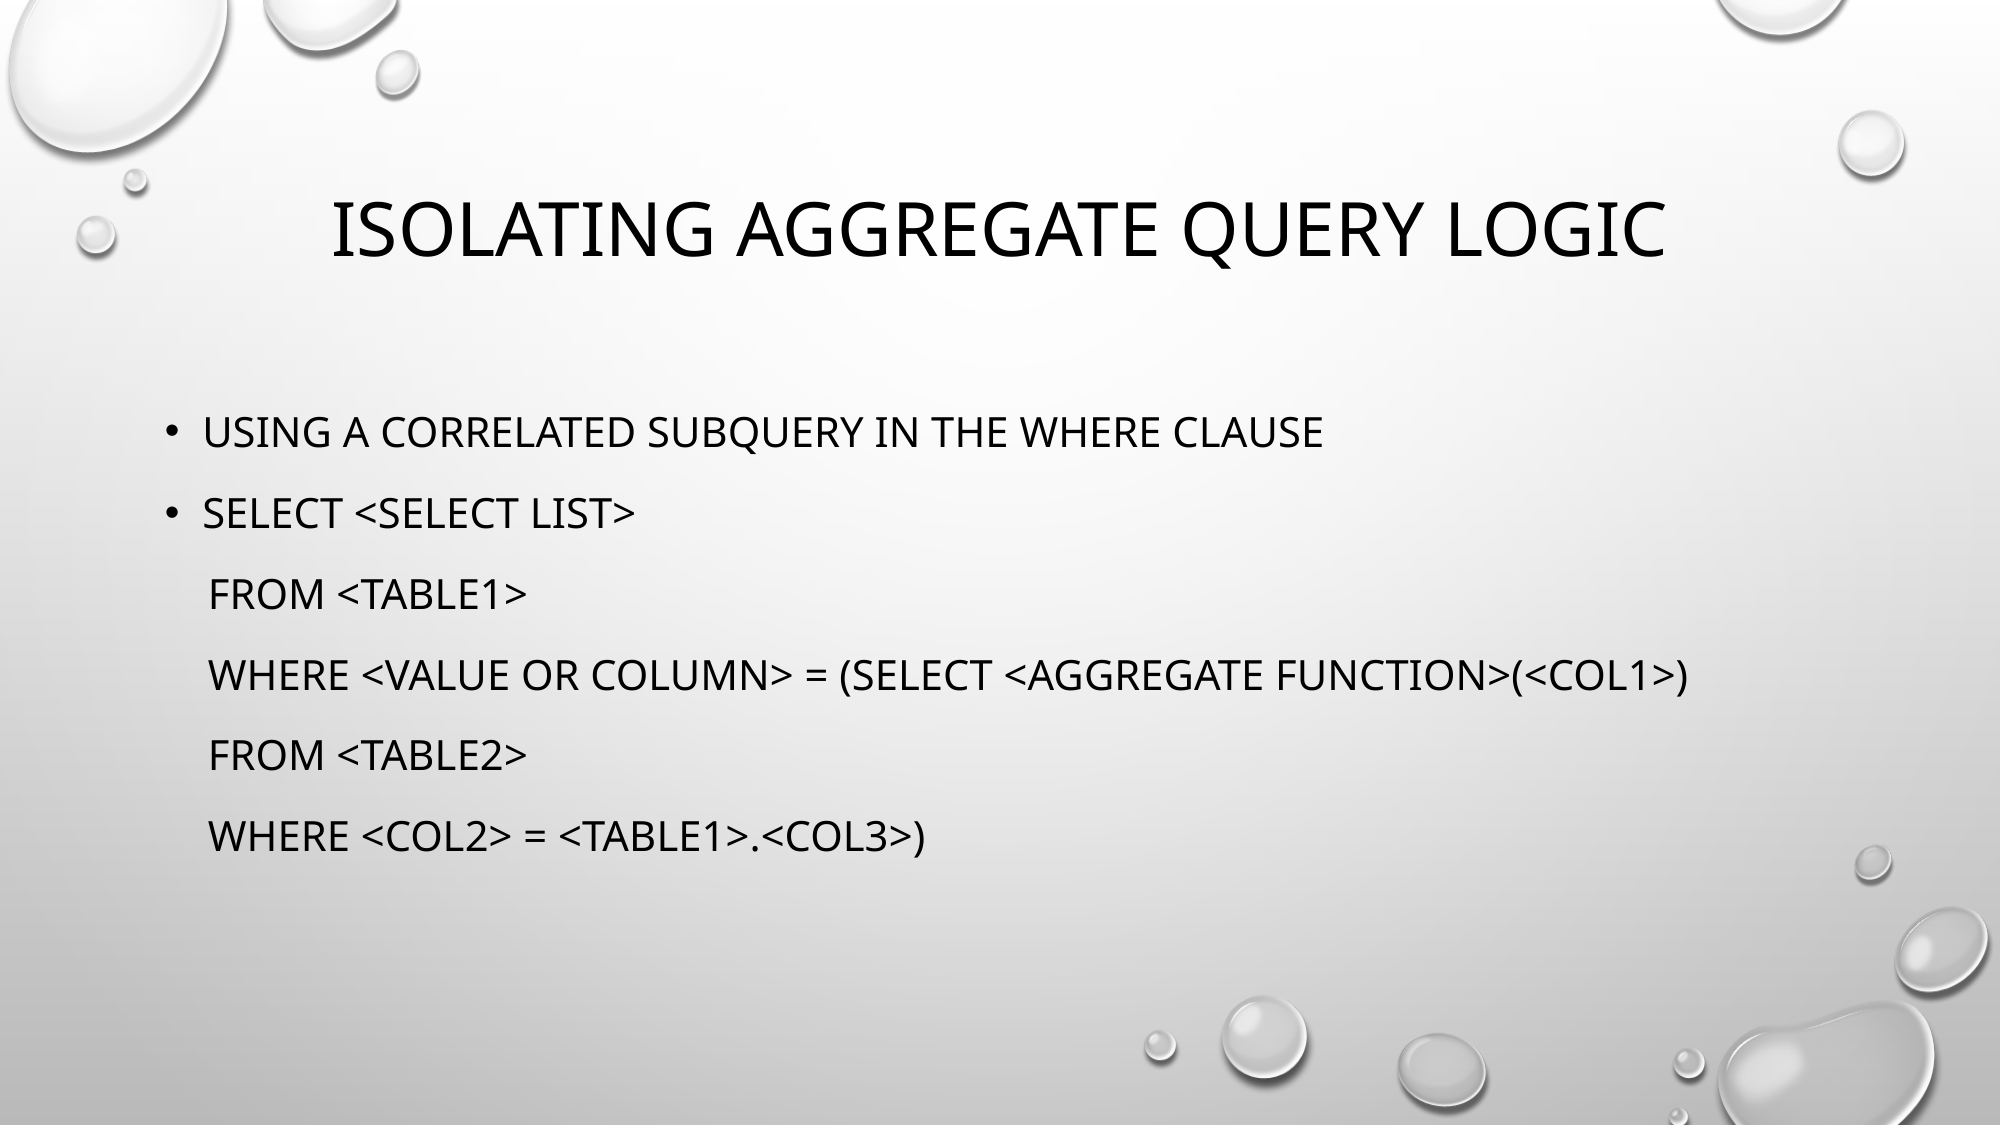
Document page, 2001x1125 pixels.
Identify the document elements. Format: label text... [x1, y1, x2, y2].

picture [0, 0, 2000, 1125]
title Isolating Aggregate Query Logic [149, 101, 1851, 364]
list Using a Correlated Subquery in the WHERE Clause SELECT <select list> FROM <table1> WHERE <value or column> = (SELECT <aggregate function>(<col1>) FROM <table2> WHERE <col2> = <table1>.<col3>) [149, 388, 1850, 950]
